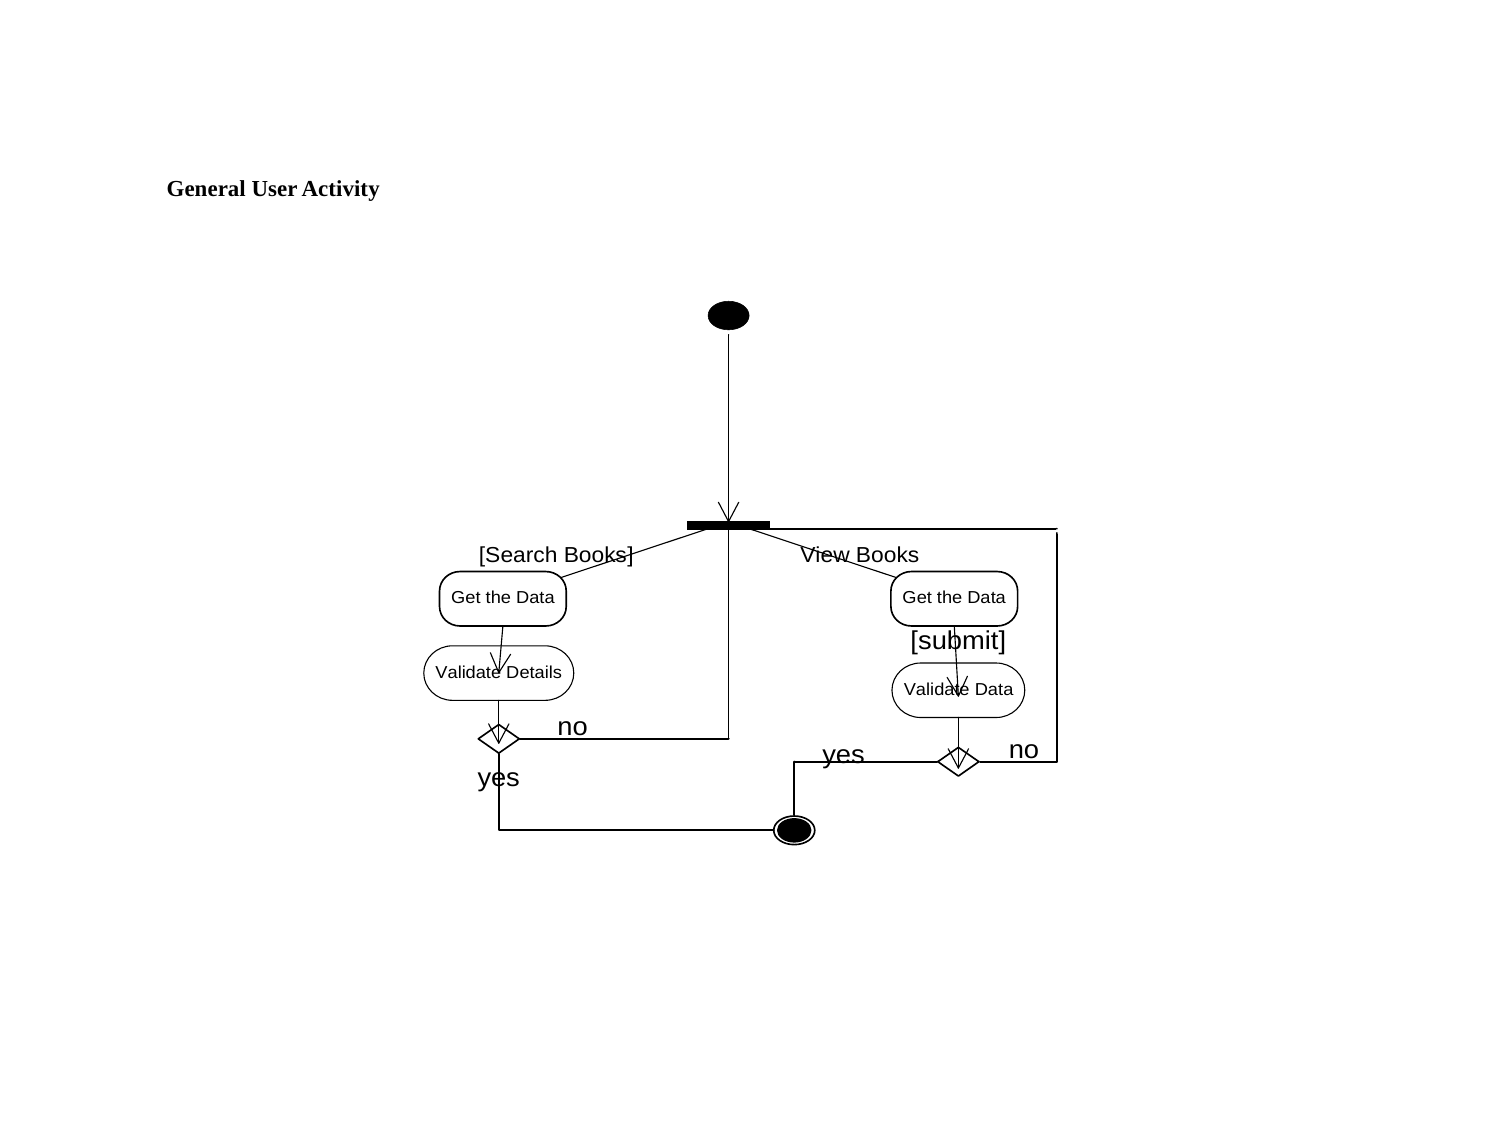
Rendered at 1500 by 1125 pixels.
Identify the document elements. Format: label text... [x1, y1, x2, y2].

text_box General User Activity [1, 1, 396, 236]
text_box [412, 174, 1062, 1051]
